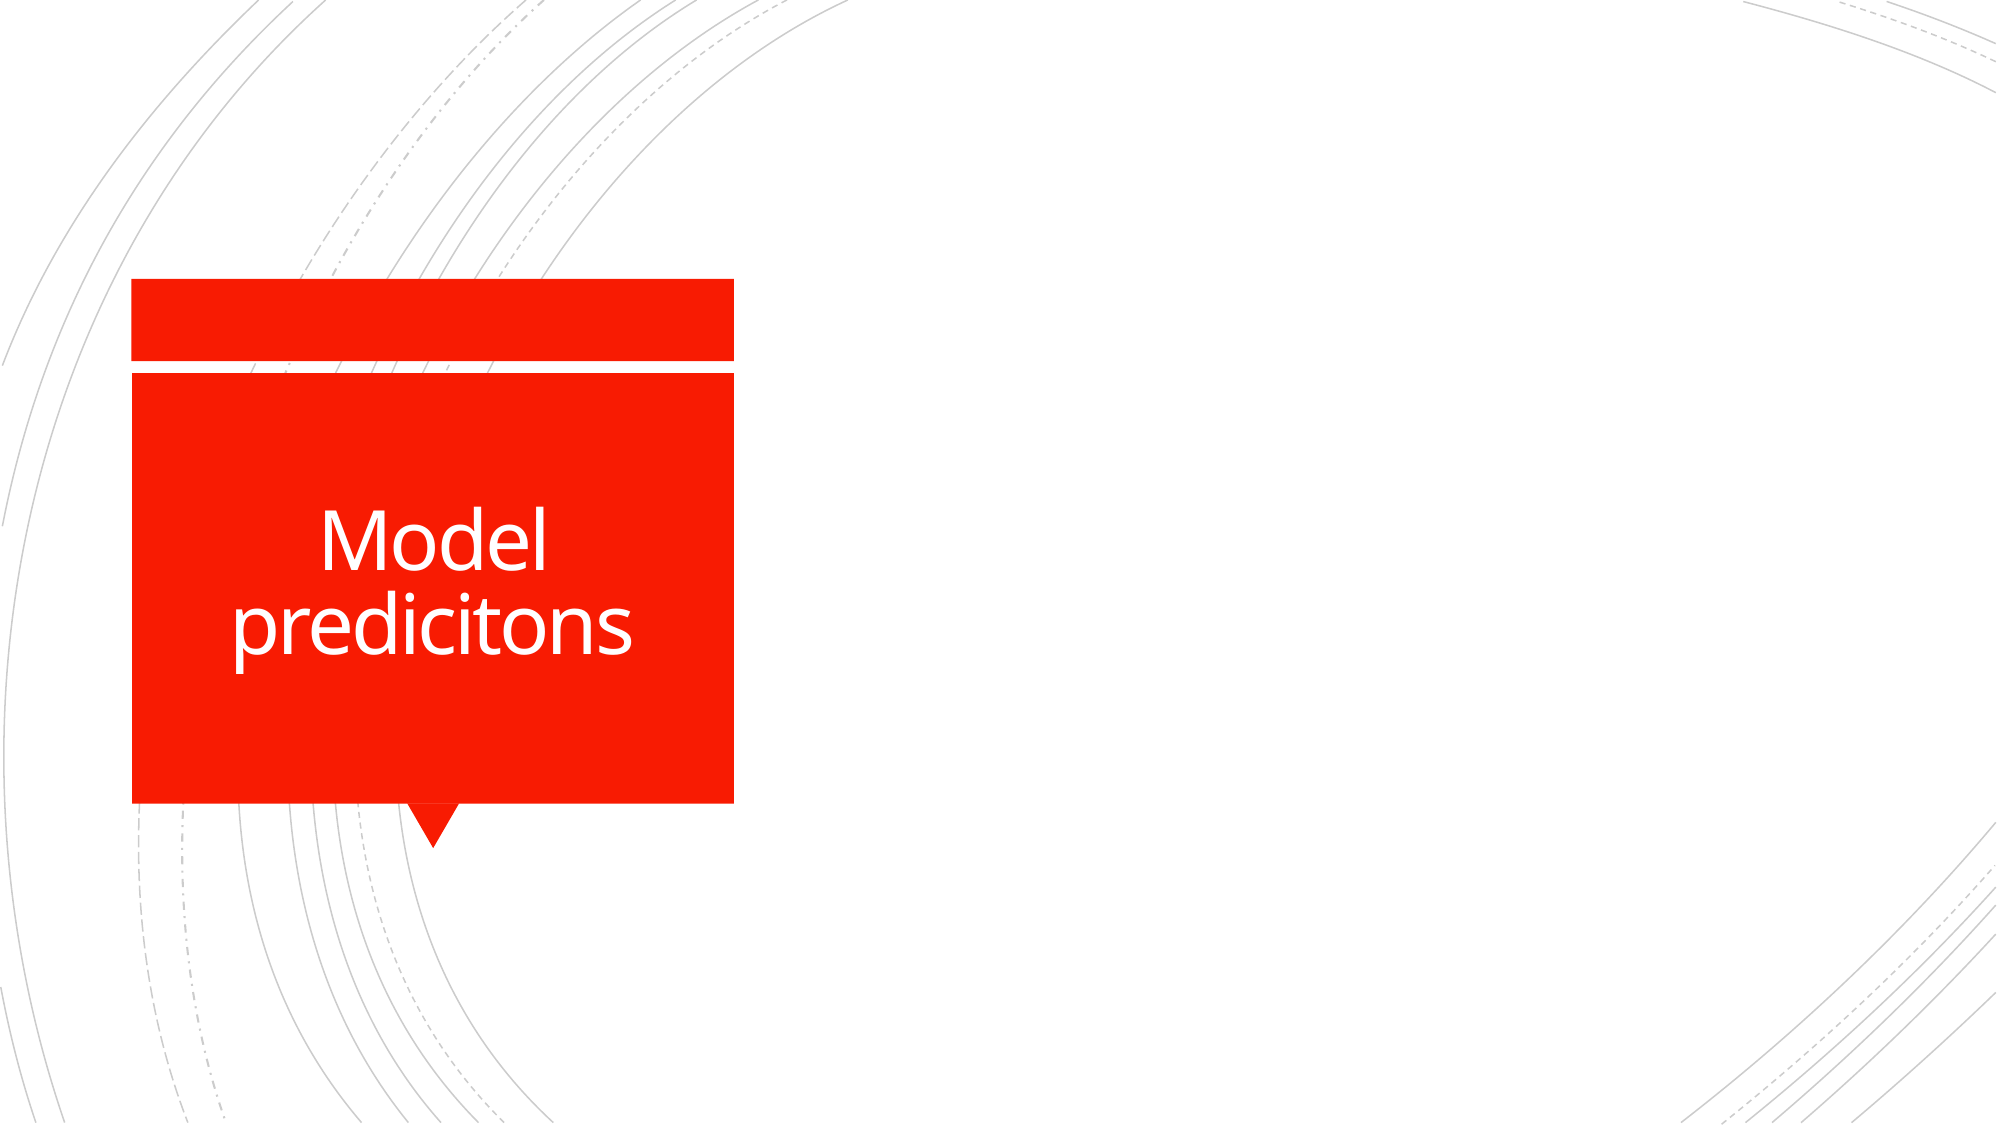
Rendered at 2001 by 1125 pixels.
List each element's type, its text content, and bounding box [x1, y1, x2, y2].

title Model predicitons [145, 385, 720, 789]
